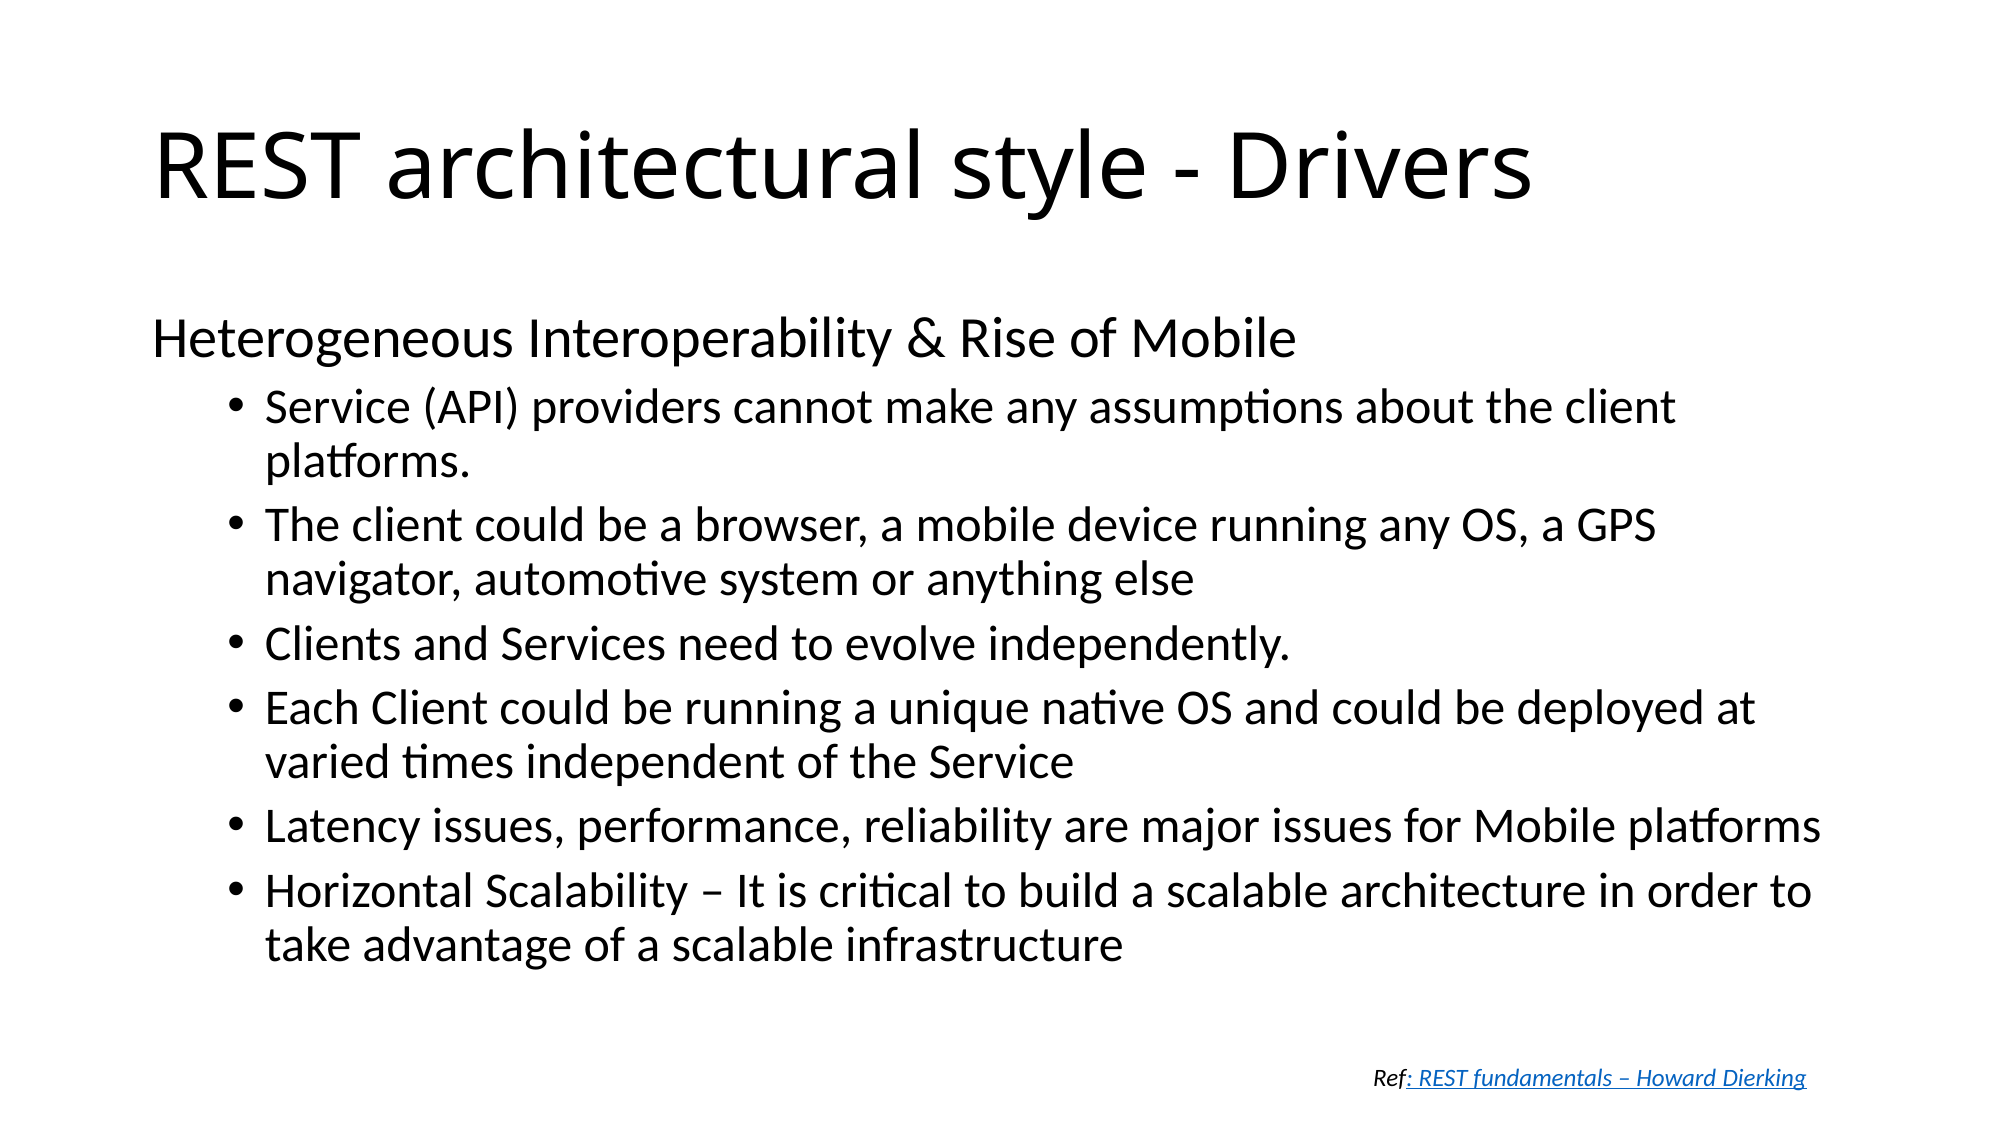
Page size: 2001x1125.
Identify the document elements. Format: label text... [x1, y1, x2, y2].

title REST architectural style - Drivers [137, 59, 1863, 278]
text_box Ref: REST fundamentals – Howard Dierking [1358, 1053, 1936, 1099]
list Heterogeneous Interoperability & Rise of Mobile Service (API) providers cannot make any assumptions about the client platforms. The client could be a browser, a mobile device running any OS, a GPS navigator, automotive system or anything else Clients and Services need to evolve independently. Each Client could be running a unique native OS and could be deployed at varied times independent of the Service Latency issues, performance, reliability are major issues for Mobile platforms Horizontal Scalability – It is critical to build a scalable architecture in order to take advantage of a scalable infrastructure [137, 299, 1863, 1014]
